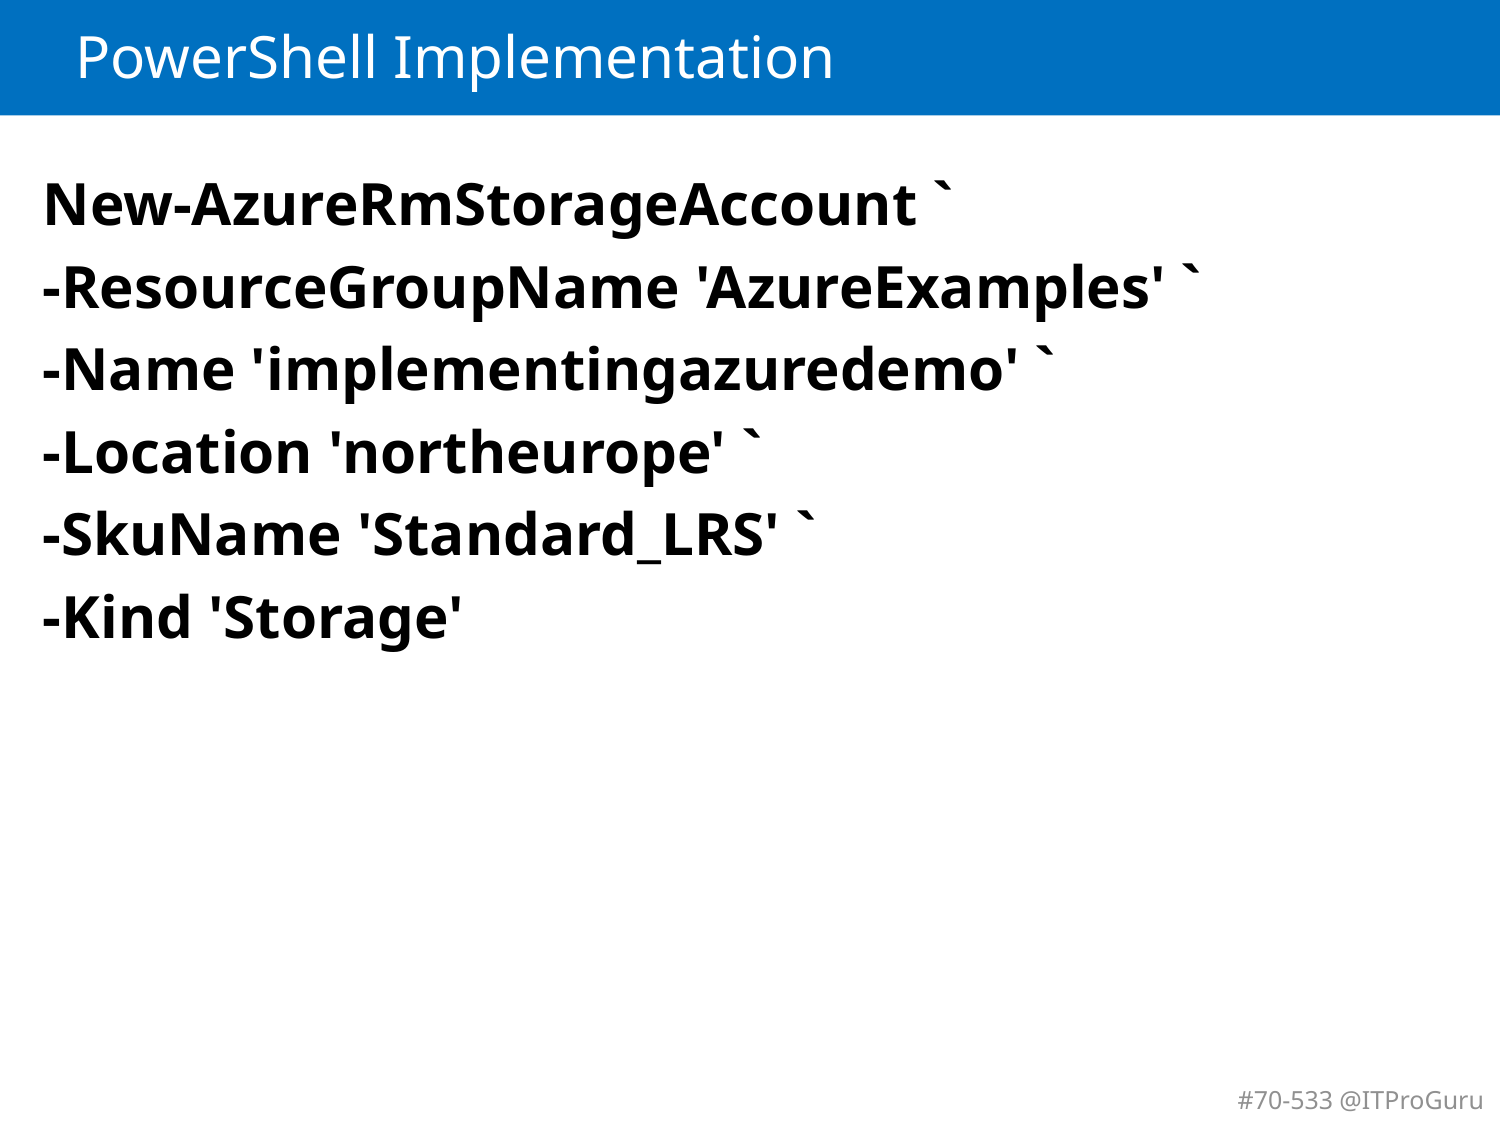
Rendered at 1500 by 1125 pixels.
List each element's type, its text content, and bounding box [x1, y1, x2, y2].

list New-AzureRmStorageAccount ` -ResourceGroupName 'AzureExamples' ` -Name 'implementingazuredemo' ` -Location 'northeurope' ` -SkuName 'Standard_LRS' ` -Kind 'Storage' [42, 167, 1450, 1013]
title PowerShell Implementation [75, 0, 1351, 122]
